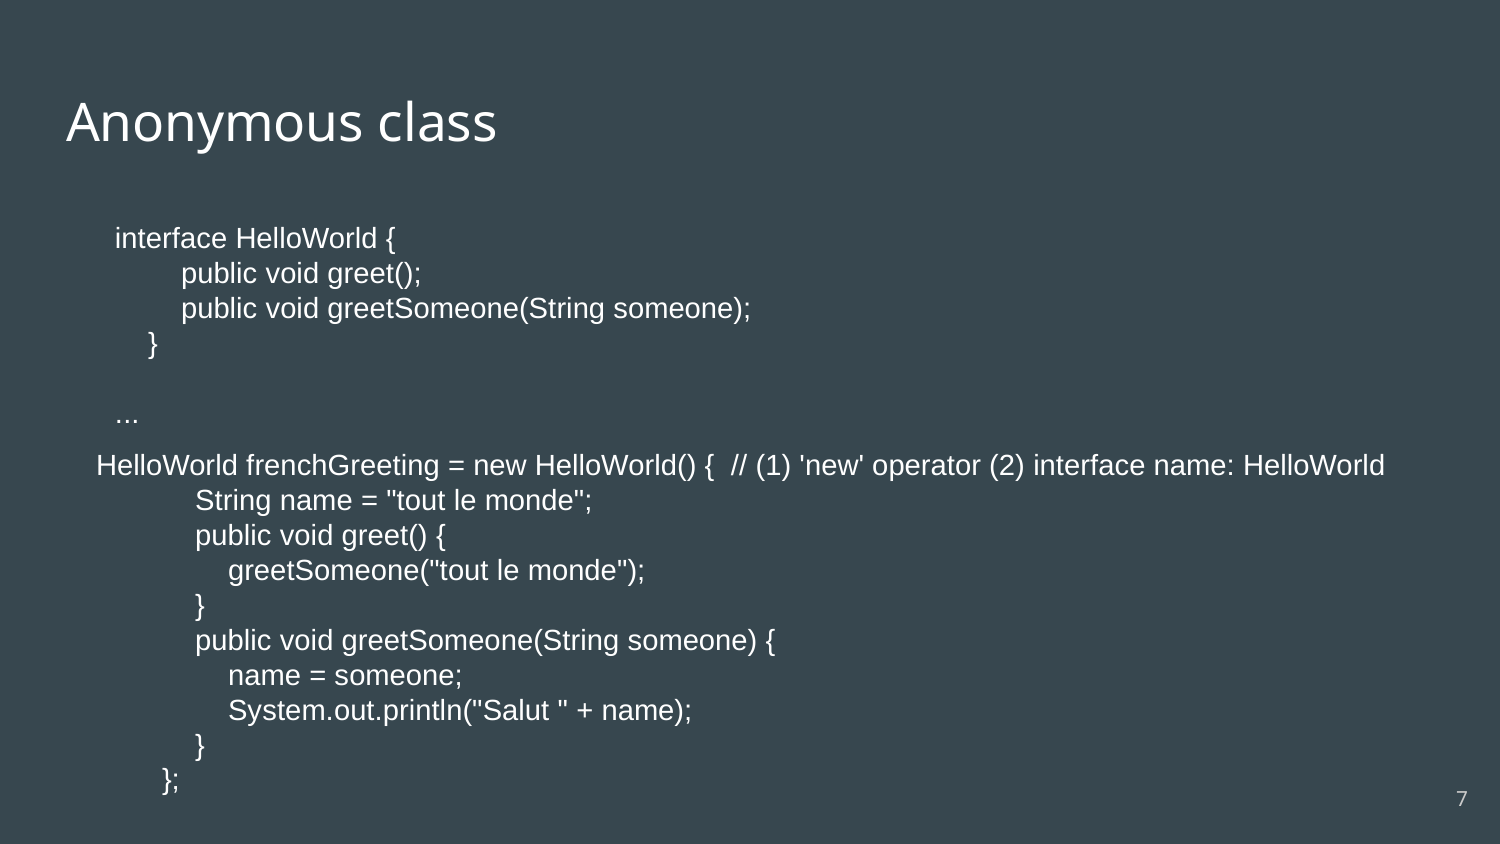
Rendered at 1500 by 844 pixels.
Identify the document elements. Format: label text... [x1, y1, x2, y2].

text_box interface HelloWorld { public void greet(); public void greetSomeone(String someone); } ... [100, 204, 783, 285]
list [51, 189, 1449, 750]
slide_number ‹#› [1392, 767, 1483, 833]
text_box HelloWorld frenchGreeting = new HelloWorld() { // (1) 'new' operator (2) interface name: HelloWorld String name = "tout le monde"; public void greet() { greetSomeone("tout le monde"); } public void greetSomeone(String someone) { name = someone; System.out.println("Salut " + name); } }; [81, 431, 1488, 839]
title Anonymous class [51, 72, 1449, 167]
